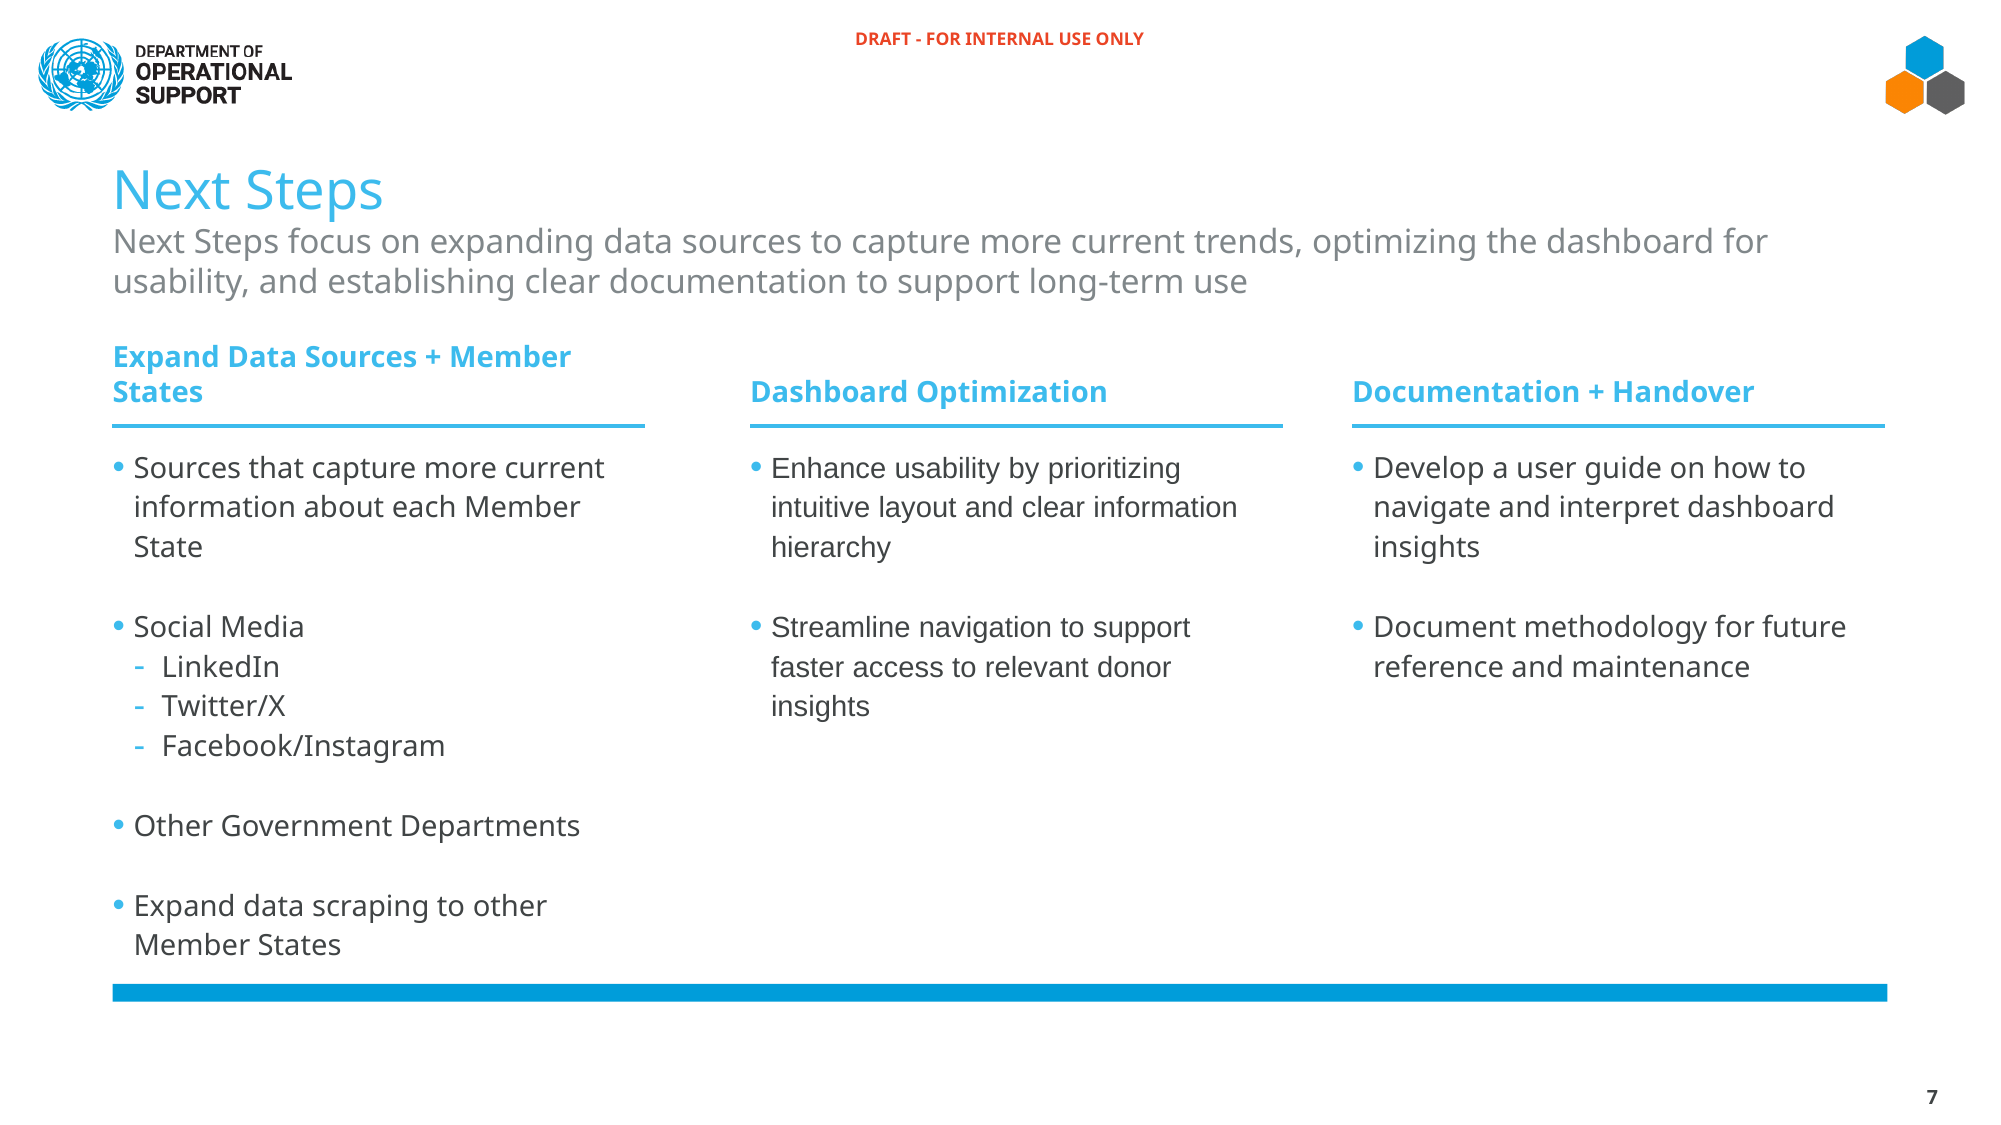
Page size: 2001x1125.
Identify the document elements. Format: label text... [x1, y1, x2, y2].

picture [48, 63, 54, 83]
text_box [110, 982, 1890, 1004]
picture [96, 71, 102, 82]
text_box Expand Data Sources + Member States [112, 338, 645, 416]
picture [64, 41, 80, 50]
picture [1869, 23, 1981, 127]
picture [51, 52, 62, 68]
picture [88, 38, 292, 111]
picture [91, 89, 99, 95]
picture [68, 48, 80, 54]
picture [63, 86, 80, 97]
picture [38, 38, 75, 64]
list Develop a user guide on how to navigate and interpret dashboard insights Document methodology for future reference and maintenance [1352, 434, 1850, 982]
list Sources that capture more current information about each Member State Social Media LinkedIn Twitter/X Facebook/Instagram Other Government Departments Expand data scraping to other Member States [112, 433, 613, 982]
title Next Steps Next Steps focus on expanding data sources to capture more current trends, optimizing the dashboard for usability, and establishing clear documentation to support long-term use [112, 149, 1888, 308]
picture [101, 52, 109, 68]
text_box Documentation + Handover [1352, 338, 1885, 416]
picture [74, 105, 88, 111]
list Enhance usability by prioritizing intuitive layout and clear information hierarchy Streamline navigation to support faster access to relevant donor insights [750, 434, 1250, 982]
picture [64, 95, 98, 102]
picture [109, 63, 115, 84]
text_box DRAFT - FOR INTERNAL USE ONLY [843, 26, 1157, 53]
picture [38, 81, 70, 111]
text_box Dashboard Optimization [750, 338, 1283, 416]
picture [60, 56, 66, 68]
picture [101, 71, 109, 87]
